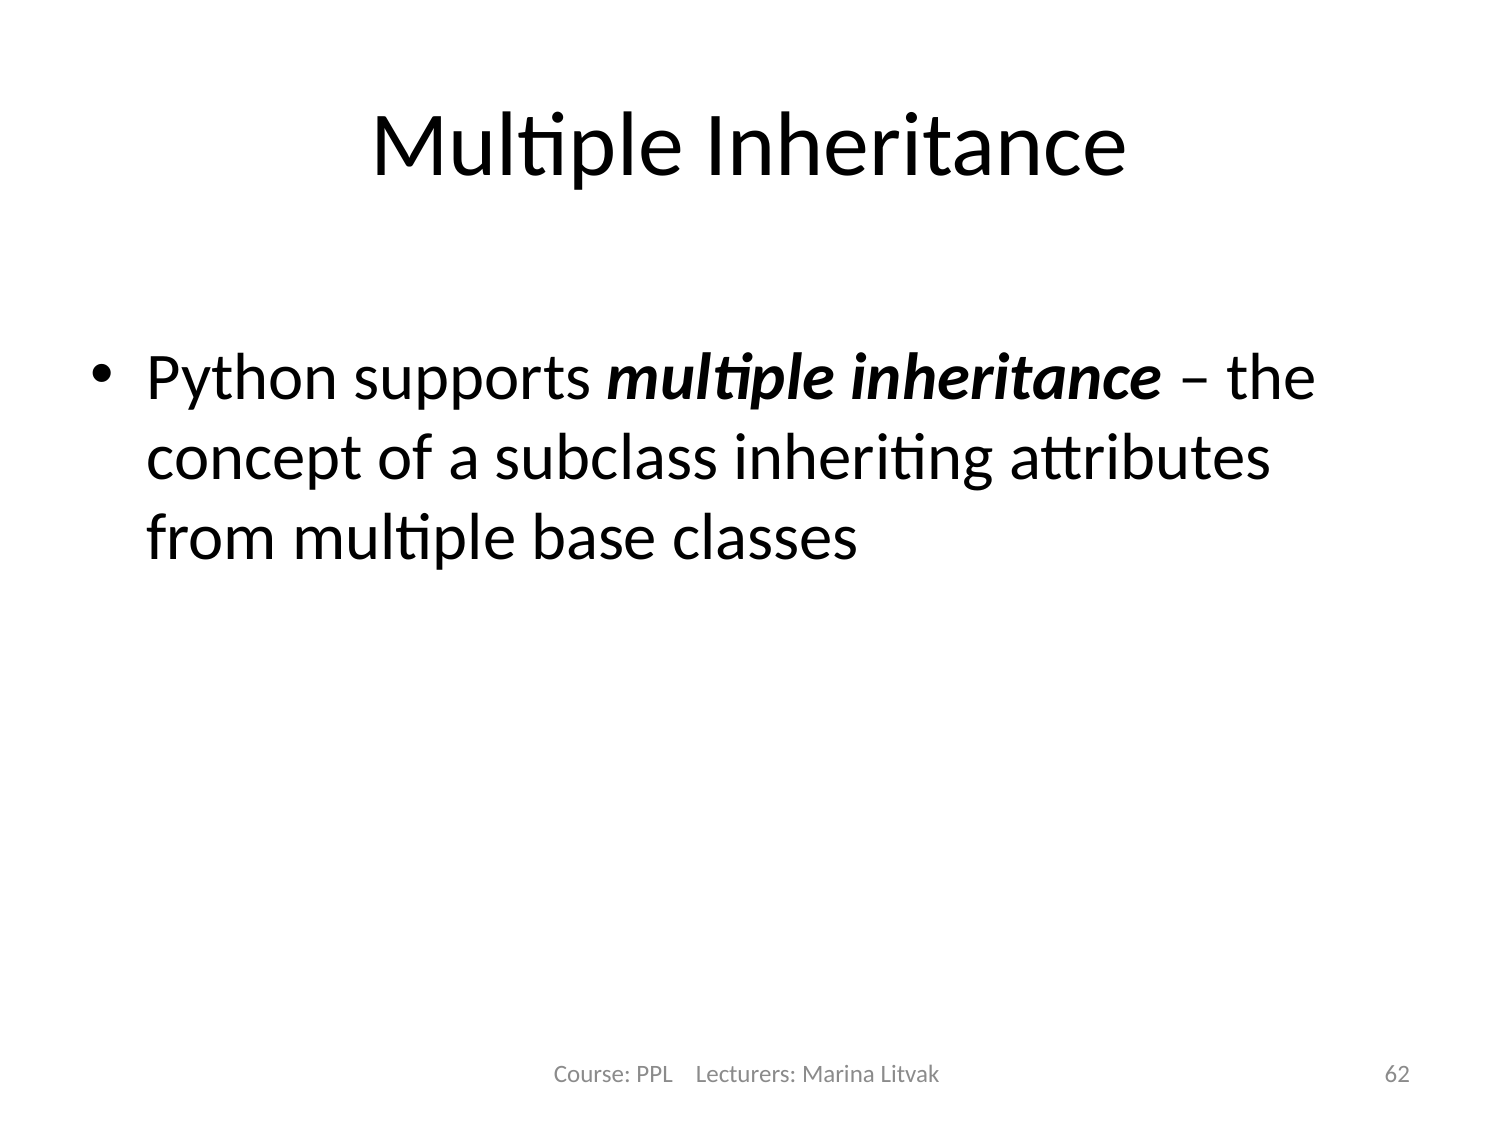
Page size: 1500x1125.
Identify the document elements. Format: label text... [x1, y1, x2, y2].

footer Course: PPL Lecturers: Marina Litvak [512, 1042, 988, 1103]
list Python supports multiple inheritance – the concept of a subclass inheriting attributes from multiple base classes [75, 324, 1425, 1005]
slide_number 62 [1074, 1042, 1425, 1103]
title Multiple Inheritance [75, 45, 1425, 233]
